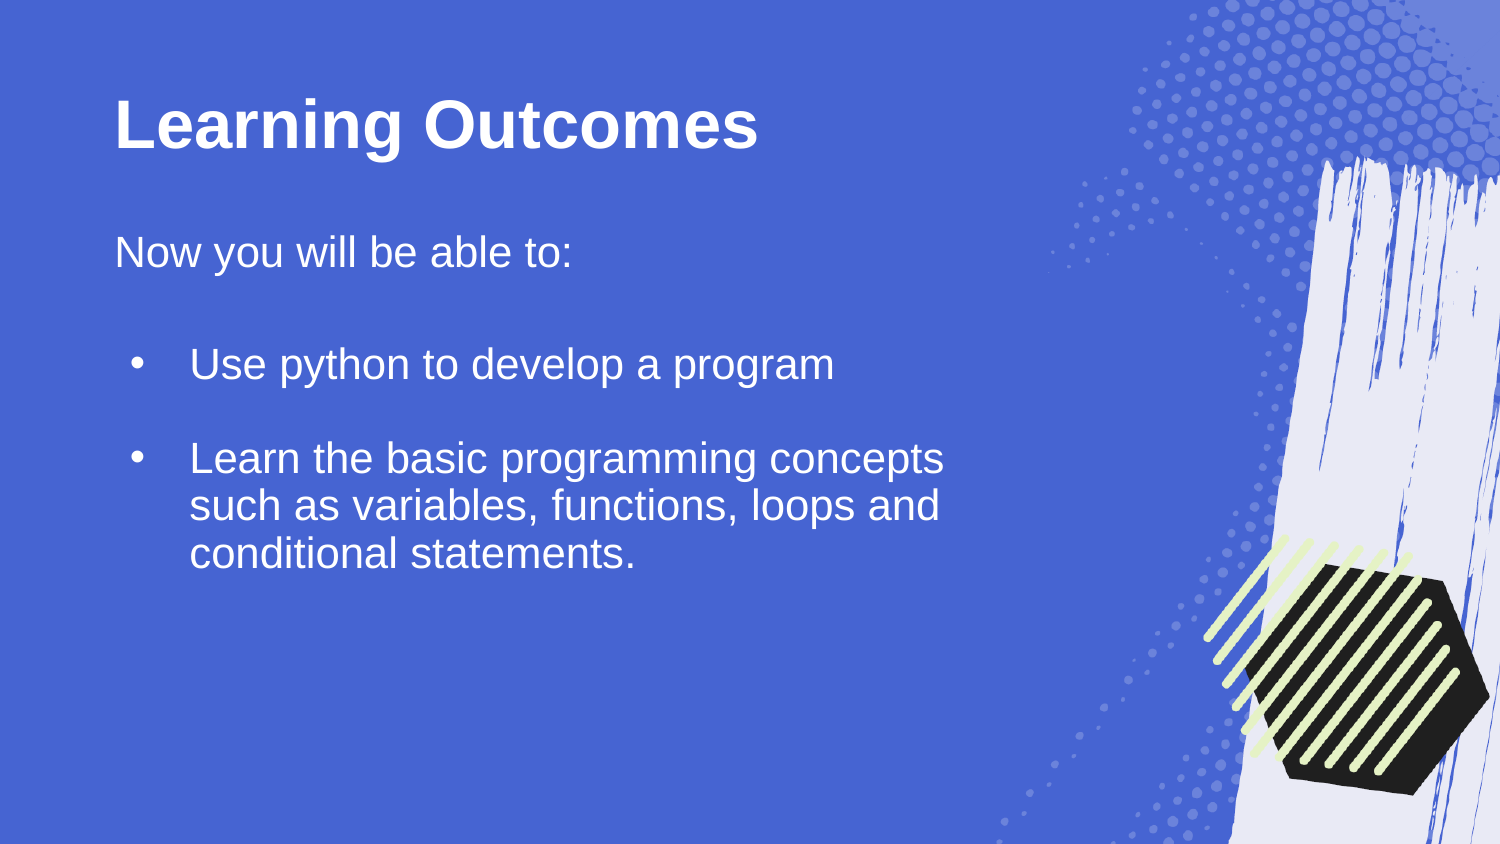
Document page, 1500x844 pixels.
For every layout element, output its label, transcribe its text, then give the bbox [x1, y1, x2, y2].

title Learning Outcomes [103, 44, 1101, 208]
picture [0, 0, 1500, 844]
list Now you will be able to: Use python to develop a program Learn the basic programming concepts such as variables, functions, loops and conditional statements. [103, 224, 1056, 760]
